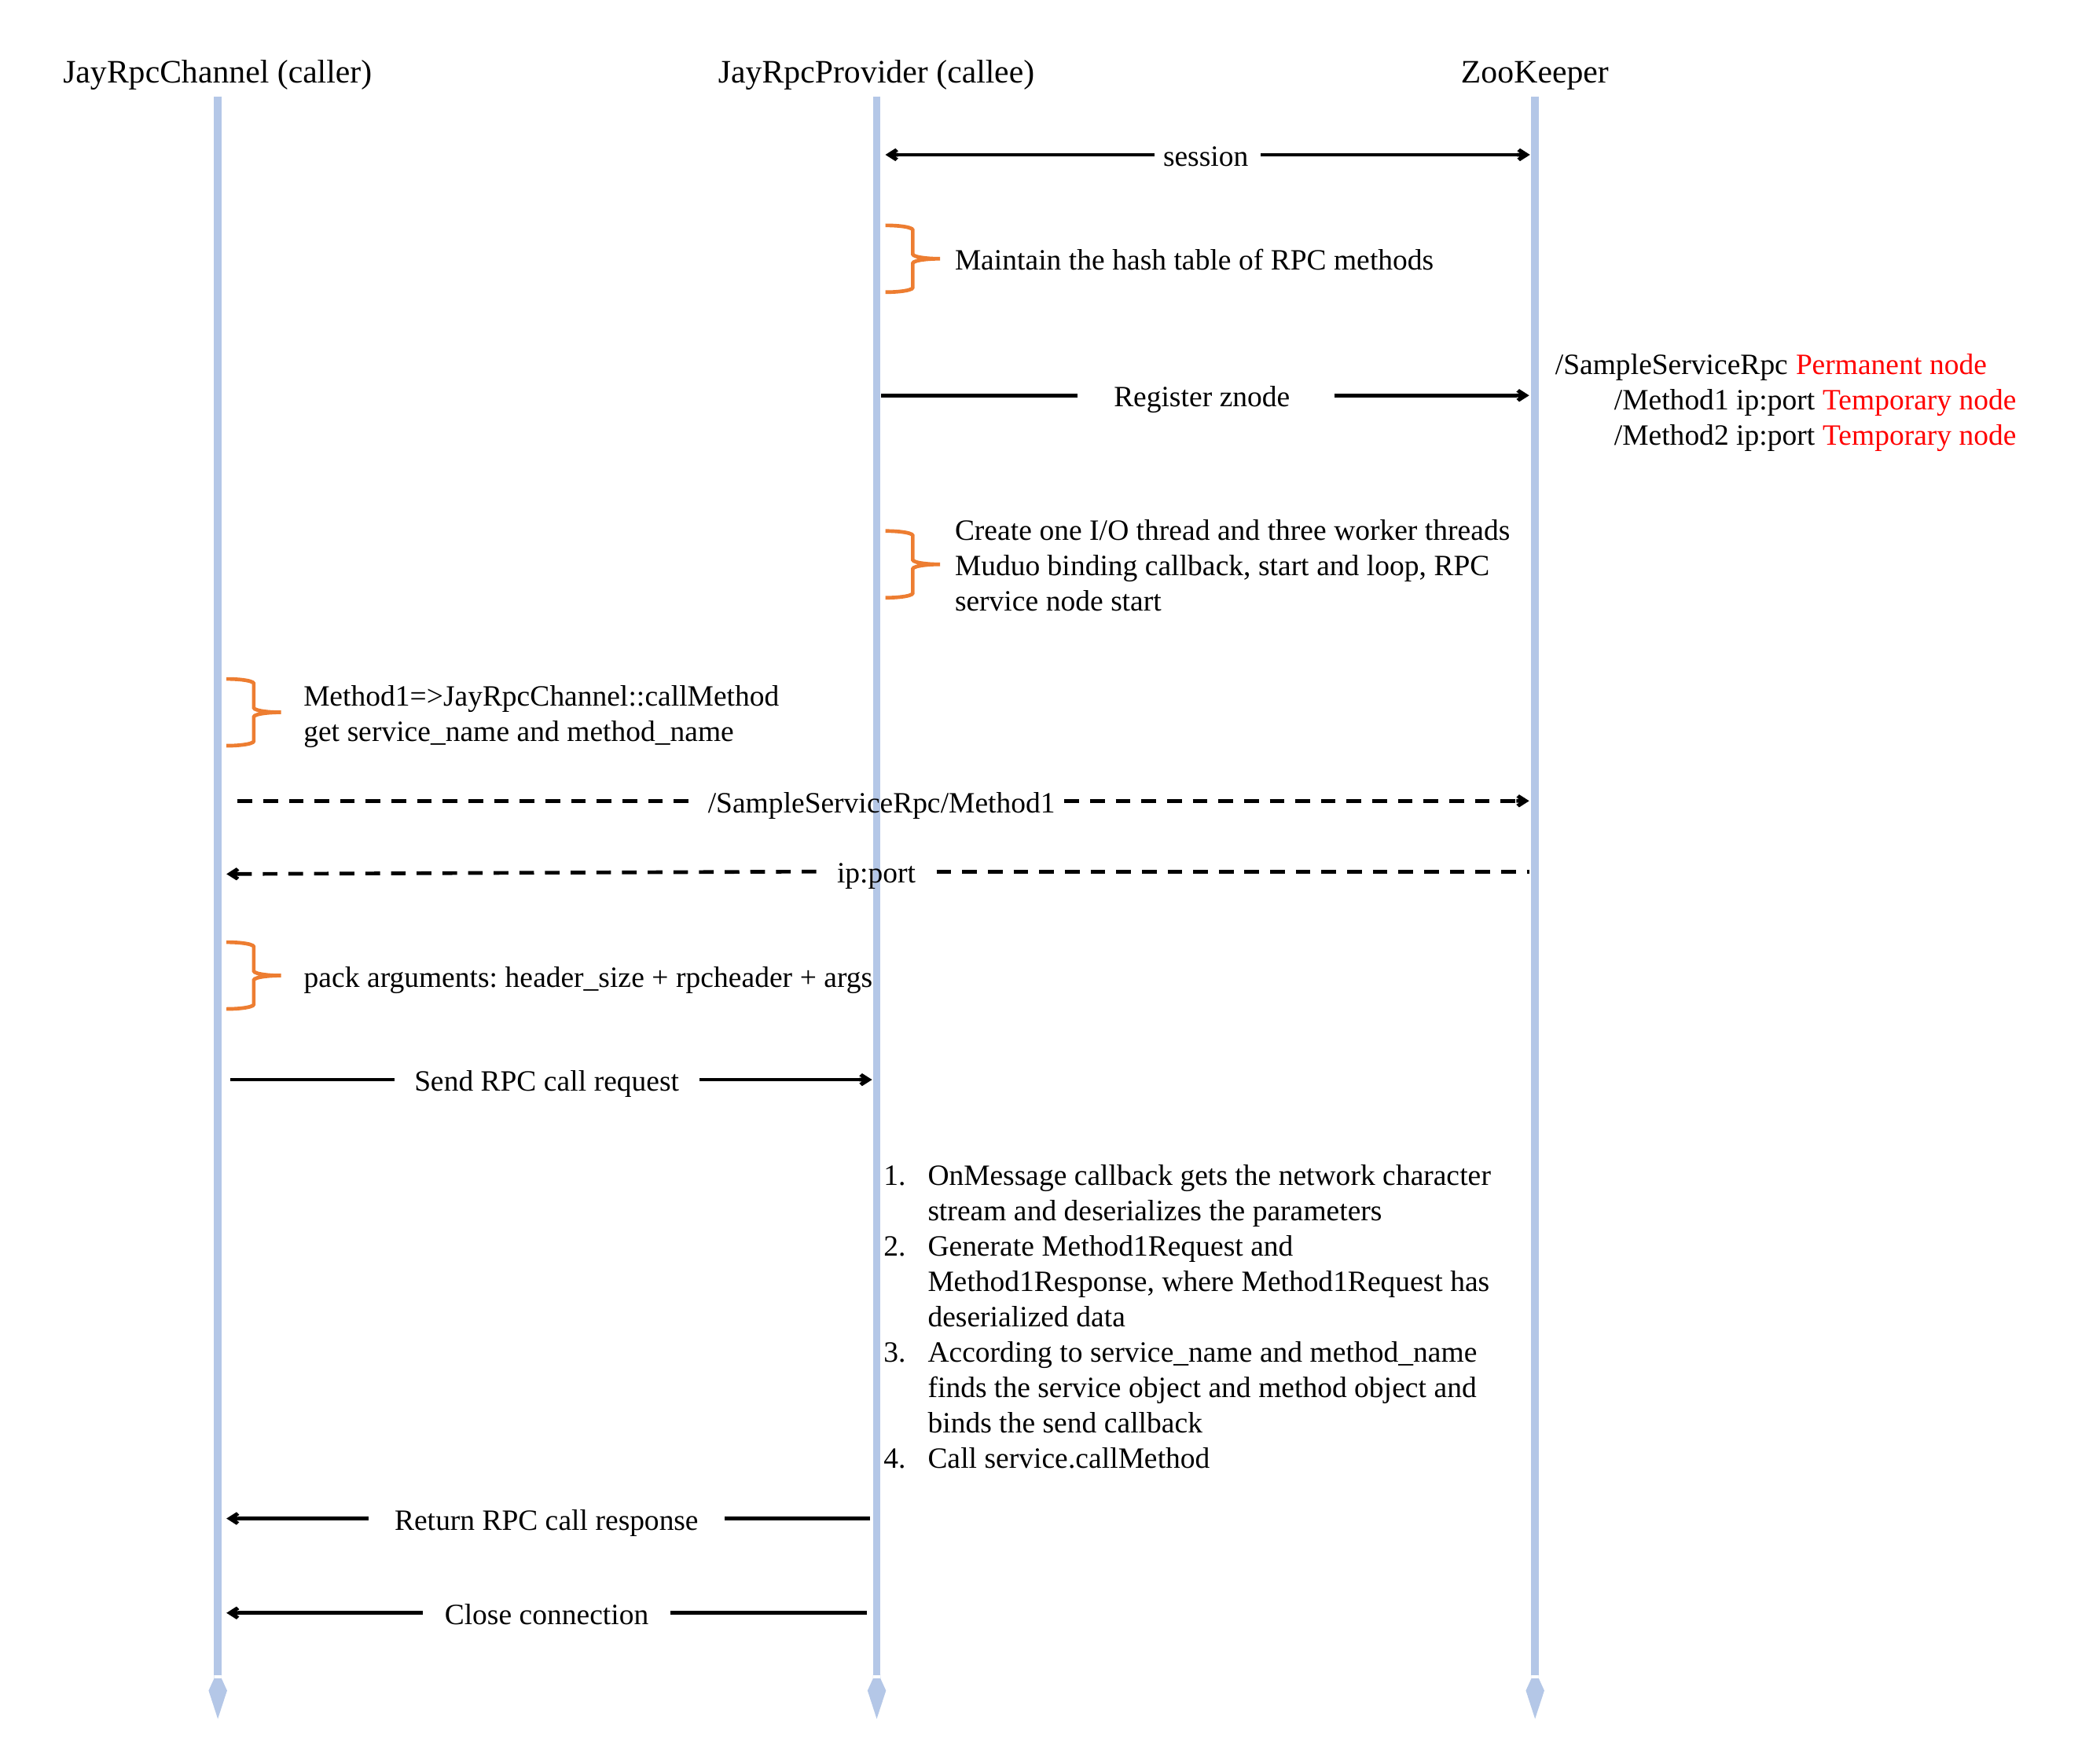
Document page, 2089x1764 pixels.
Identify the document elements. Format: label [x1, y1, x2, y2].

text_box [50, 44, 2039, 1719]
